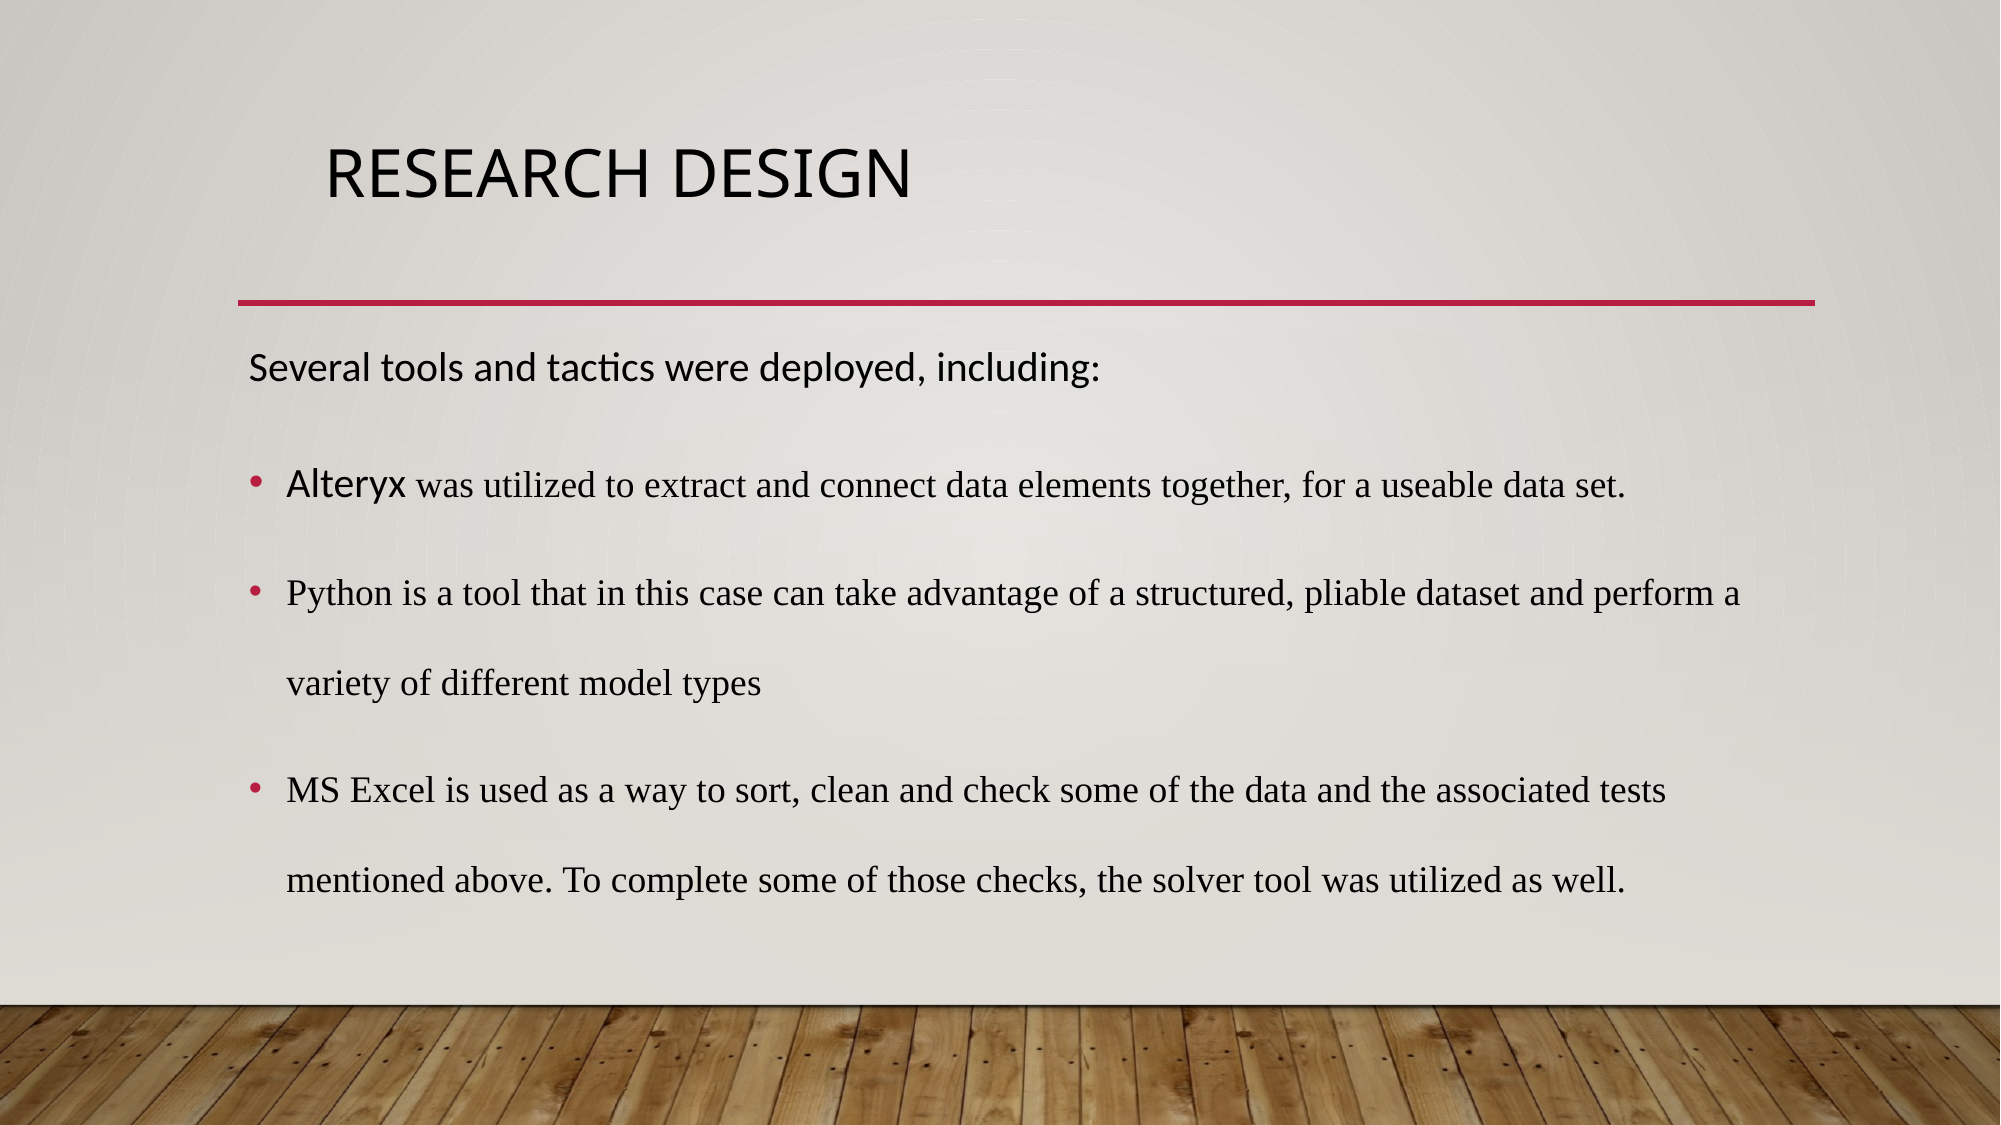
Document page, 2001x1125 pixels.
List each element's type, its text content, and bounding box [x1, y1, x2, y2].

list Several tools and tactics were deployed, including: Alteryx was utilized to extract and connect data elements together, for a useable data set. Python is a tool that in this case can take advantage of a structured, pliable dataset and perform a variety of different model types MS Excel is used as a way to sort, clean and check some of the data and the associated tests mentioned above. To complete some of those checks, the solver tool was utilized as well. [233, 281, 1833, 945]
title Research design [309, 131, 1872, 305]
picture [0, 1005, 2000, 1125]
